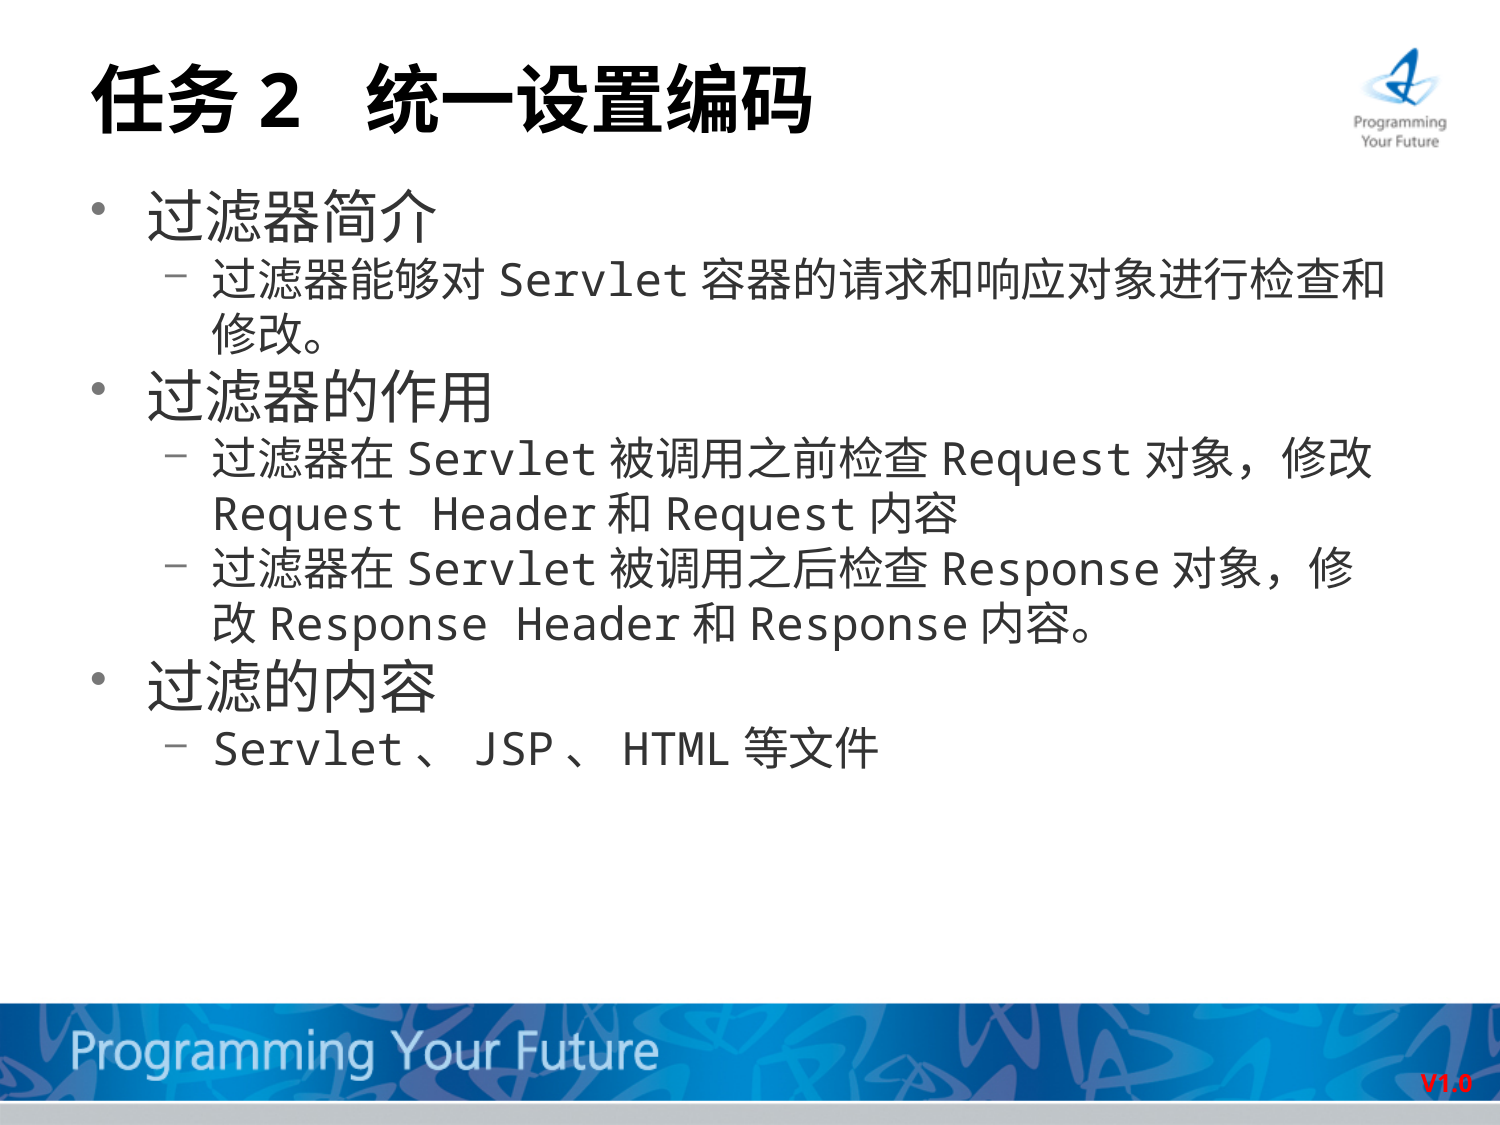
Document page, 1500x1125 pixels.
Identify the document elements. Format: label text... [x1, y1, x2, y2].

picture [0, 997, 1500, 1125]
title 任务2 统一设置编码 [74, 44, 1271, 162]
list 过滤器简介 过滤器能够对Servlet容器的请求和响应对象进行检查和修改。 过滤器的作用 过滤器在Servlet被调用之前检查Request对象，修改Request Header和Request内容 过滤器在Servlet被调用之后检查Response对象，修改Response Header和Response内容。 过滤的内容 Servlet、JSP、HTML等文件 [74, 172, 1412, 988]
picture [1340, 42, 1461, 157]
